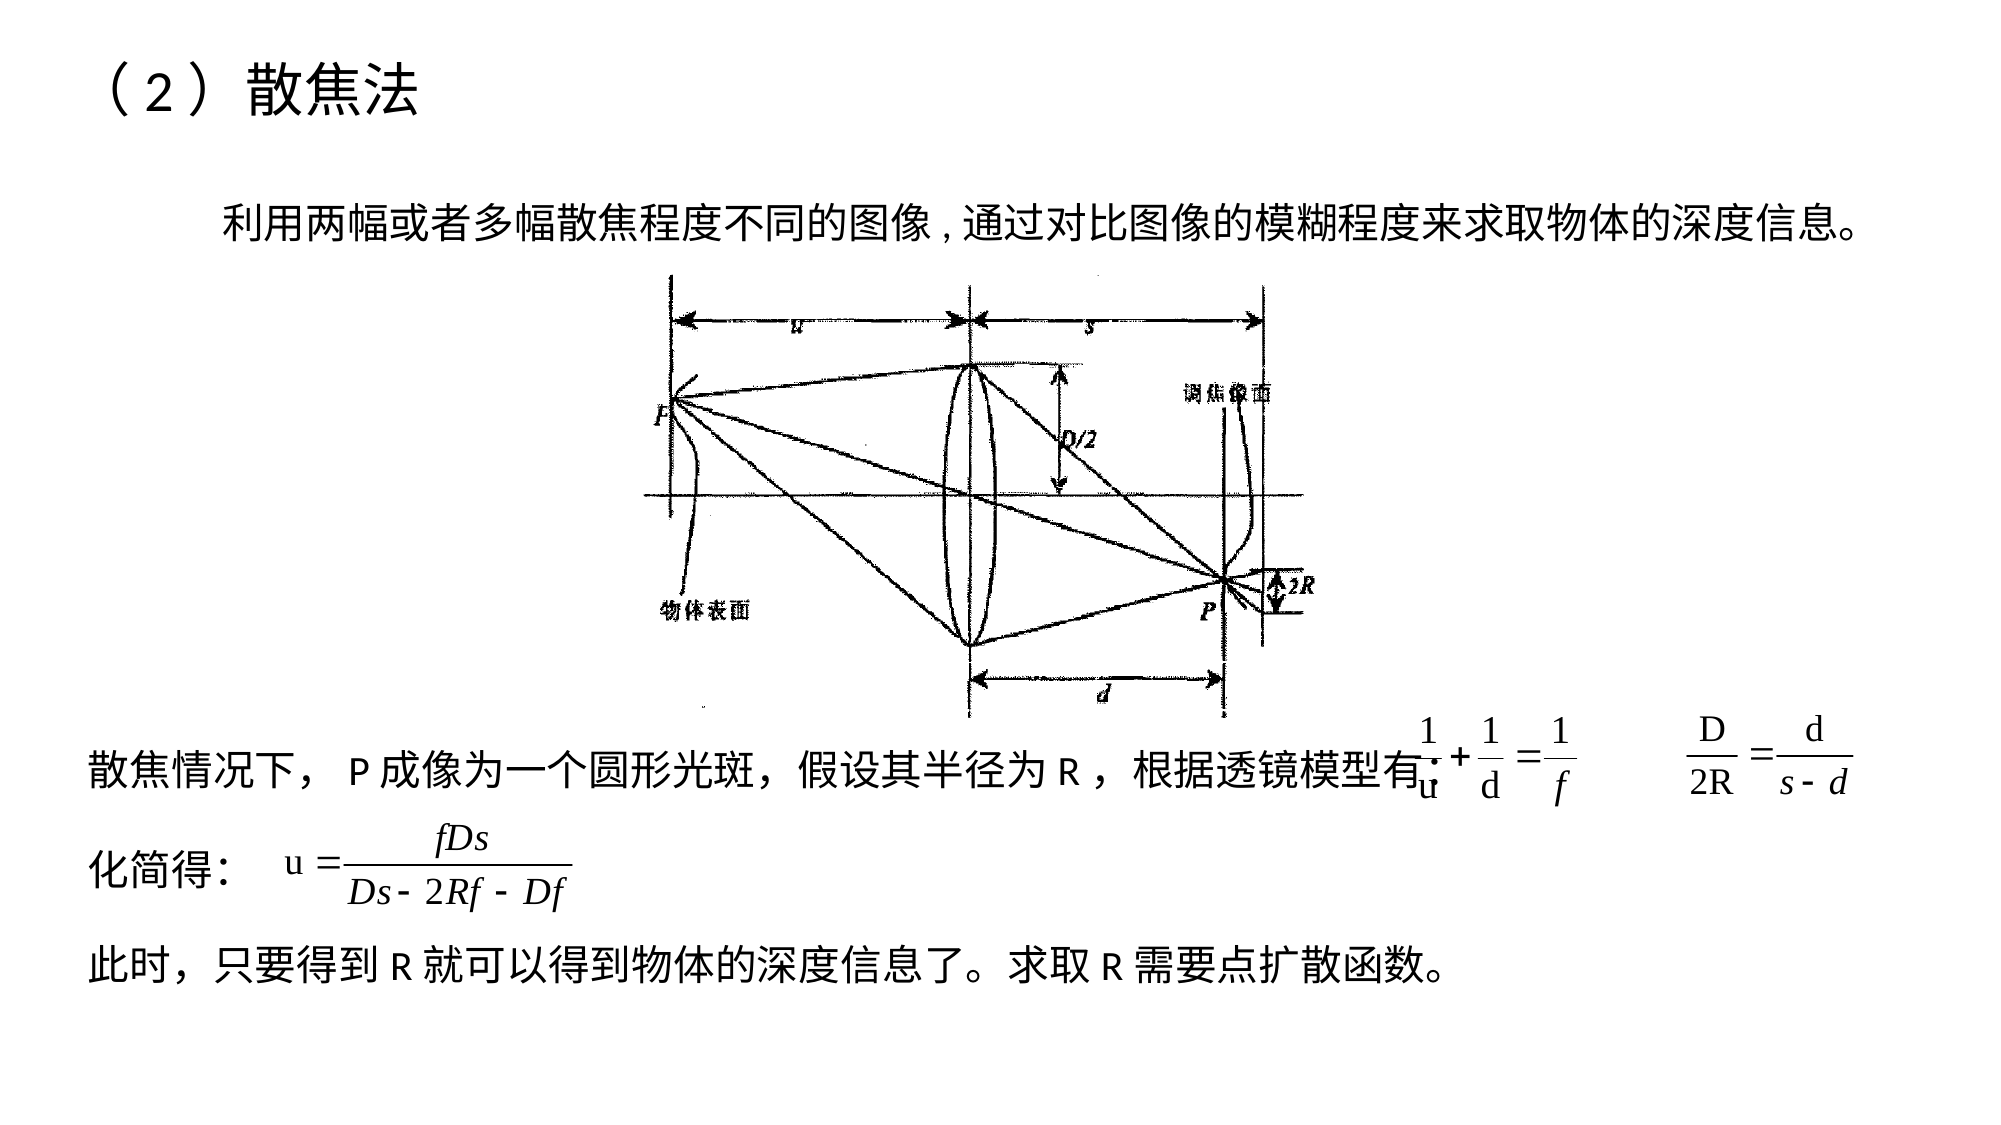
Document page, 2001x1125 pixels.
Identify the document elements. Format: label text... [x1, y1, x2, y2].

list （2）散焦法 利用两幅或者多幅散焦程度不同的图像,通过对比图像的模糊程度来求取物体的深度信息。 [56, 54, 1939, 1014]
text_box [278, 814, 581, 920]
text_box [1680, 705, 1862, 803]
text_box 散焦情况下，P成像为一个圆形光斑，假设其半径为R，根据透镜模型有： 化简得： 此时，只要得到R就可以得到物体的深度信息了。求取R需要点扩散函数。 [73, 736, 1975, 997]
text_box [1408, 706, 1586, 815]
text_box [924, 544, 1075, 581]
picture [623, 257, 1334, 762]
